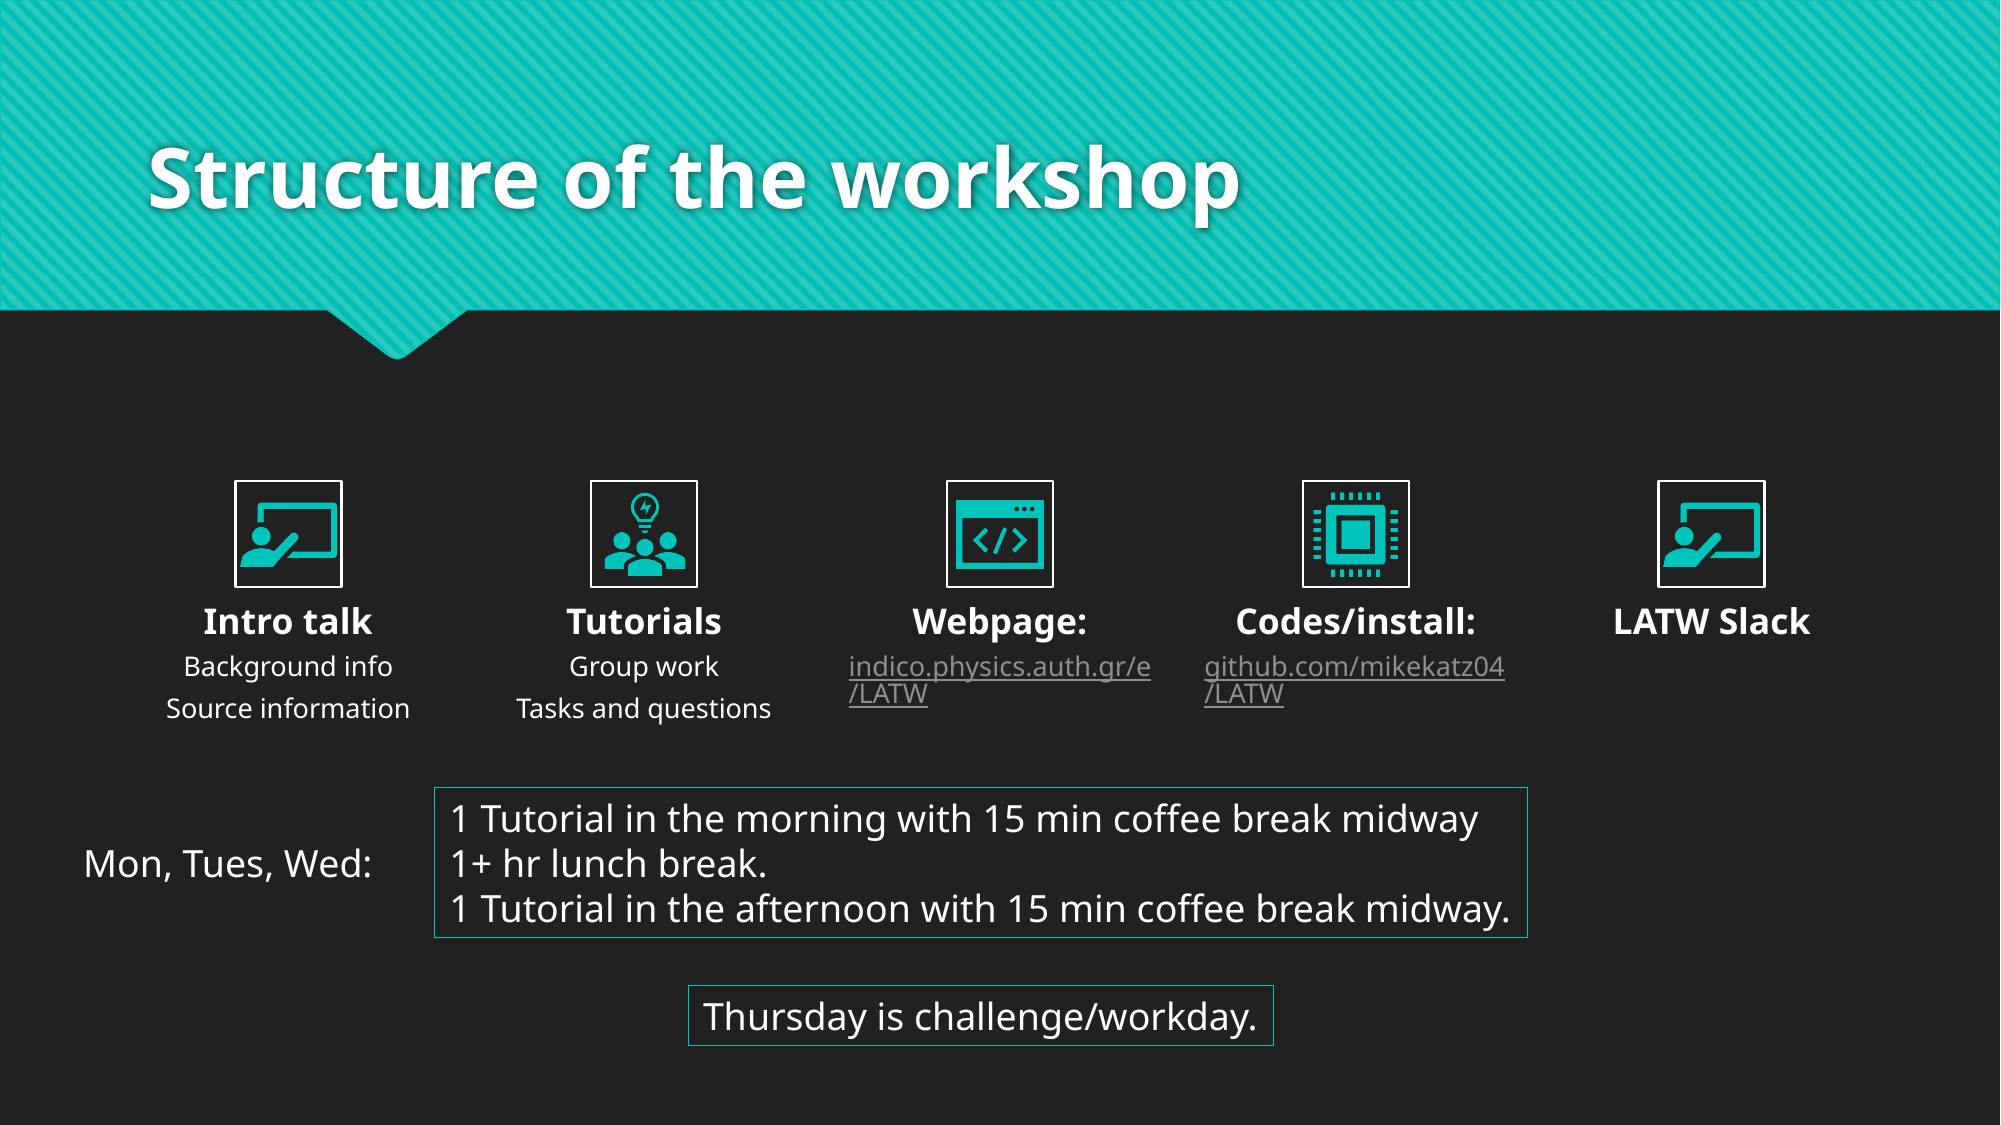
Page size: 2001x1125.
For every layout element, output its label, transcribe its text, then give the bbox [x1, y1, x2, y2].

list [133, 316, 1866, 914]
title Structure of the workshop [132, 73, 1868, 233]
text_box Mon, Tues, Wed: [68, 832, 133, 893]
text_box Thursday is challenge/workday. [688, 985, 1274, 1046]
text_box 1 Tutorial in the morning with 15 min coffee break midway 1+ hr lunch break. 1 Tutorial in the afternoon with 15 min coffee break midway. [434, 914, 1528, 938]
